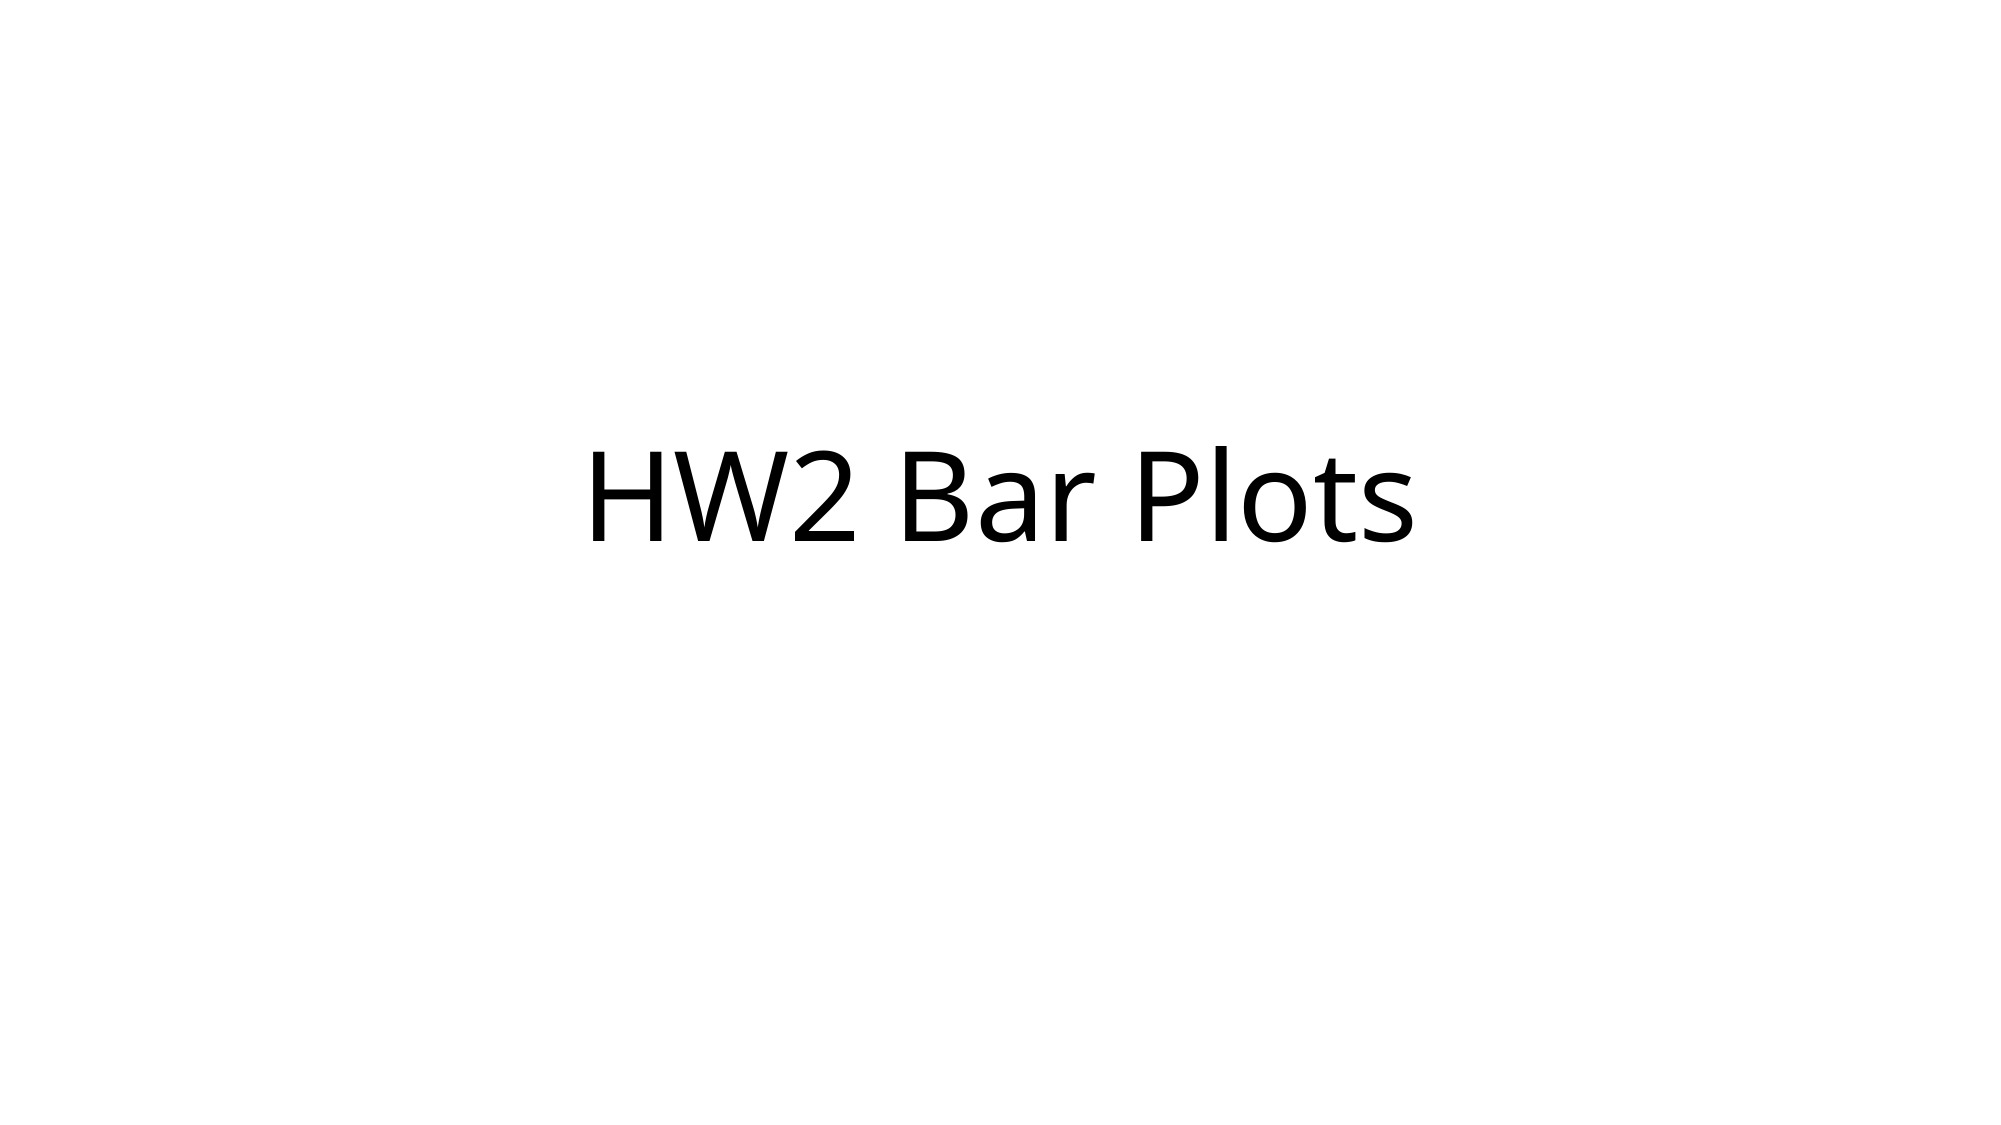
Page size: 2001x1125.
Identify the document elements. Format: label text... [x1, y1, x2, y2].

title HW2 Bar Plots [249, 184, 1750, 576]
